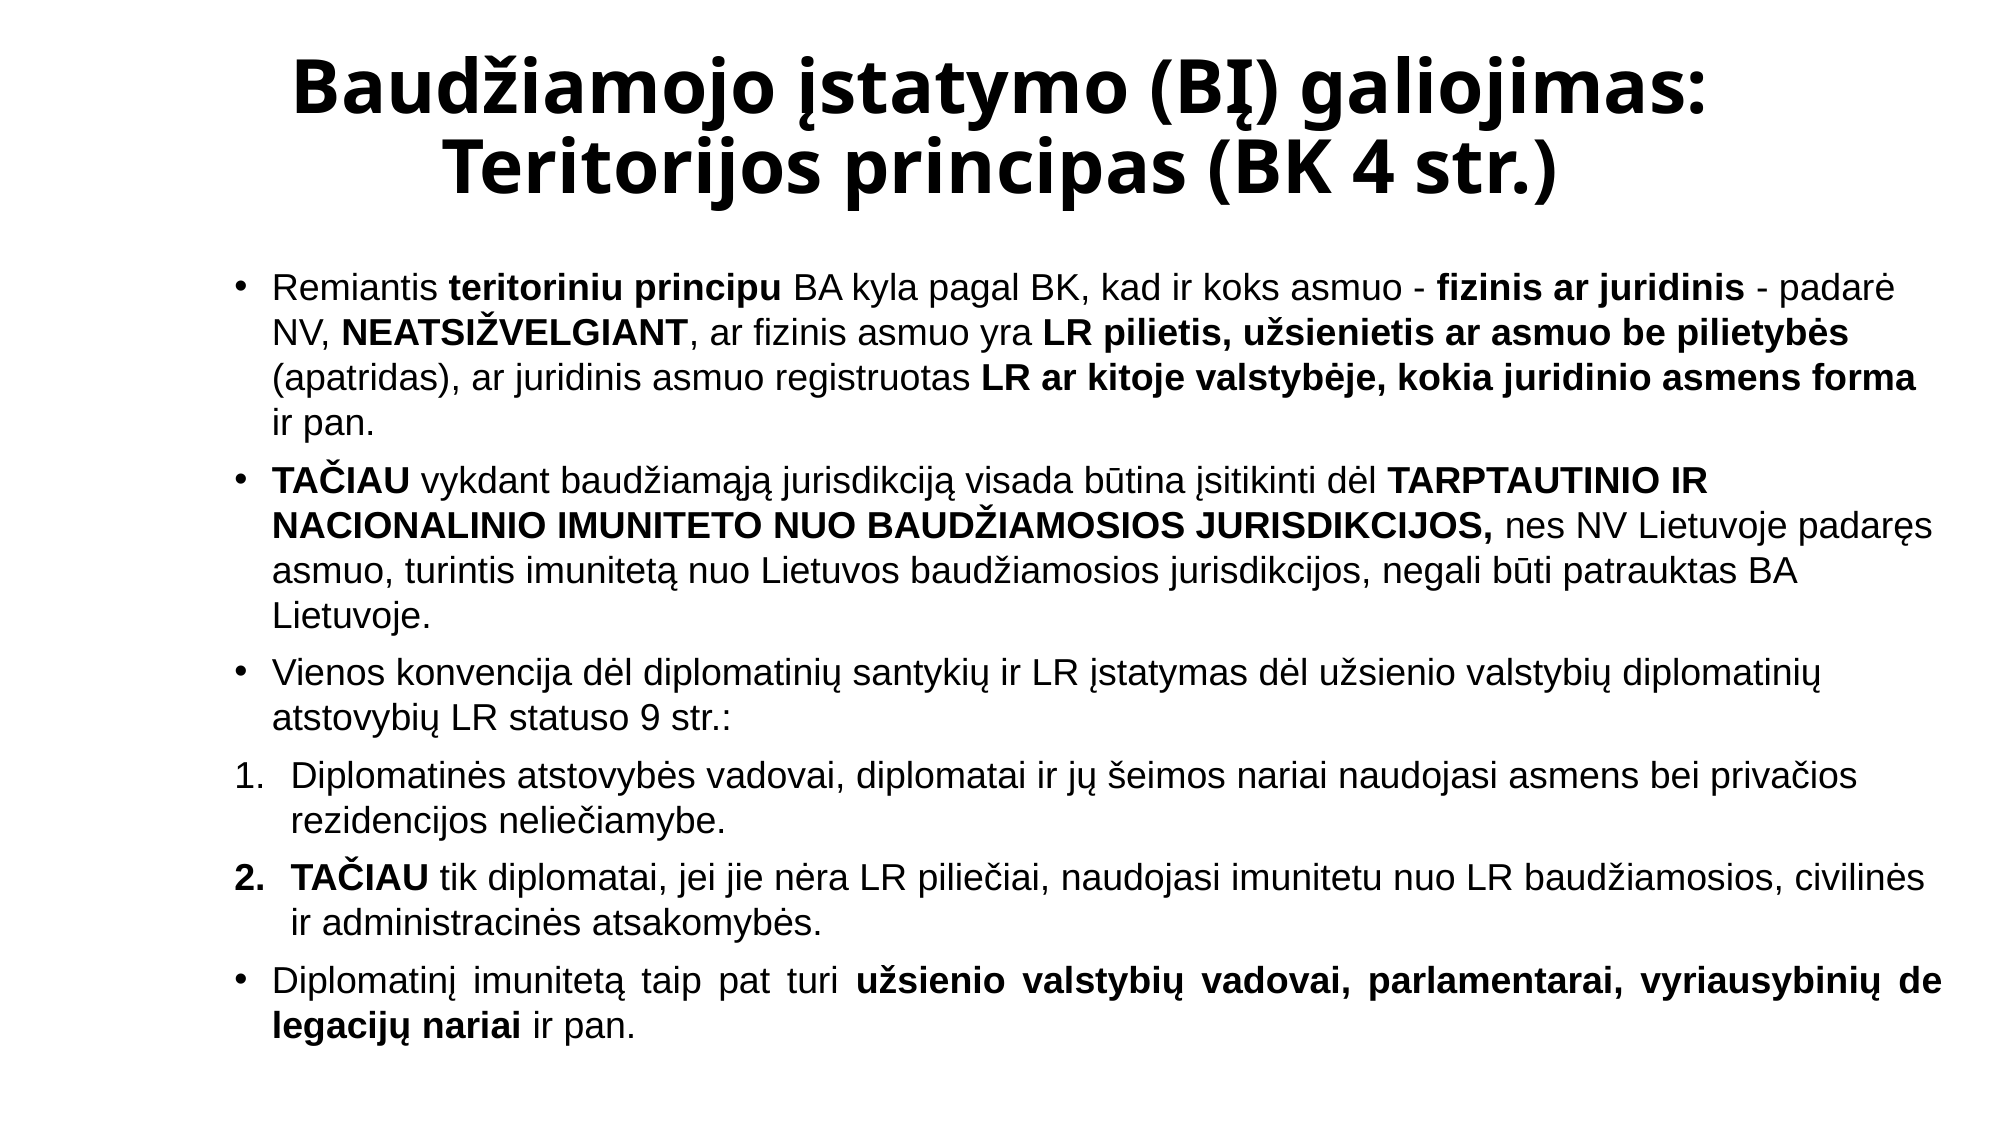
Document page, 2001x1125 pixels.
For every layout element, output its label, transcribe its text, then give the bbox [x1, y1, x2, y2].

list Remiantis teritoriniu principu BA kyla pagal BK, kad ir koks asmuo - fizinis ar juridinis - padarė NV, NEATSIŽVELGIANT, ar fizinis asmuo yra LR pilietis, užsie­nietis ar asmuo be pilietybės (apatridas), ar juridinis asmuo registruo­tas LR ar kitoje valstybėje, kokia juridinio asmens forma ir pan. TAČIAU vykdant baudžiamąją jurisdikciją visada būtina įsitikinti dėl TARPTAUTINIO IR NACIONALINIO IMUNITETO NUO BAUDŽIAMOSIOS JURISDIKCIJOS, nes NV Lietuvoje padaręs asmuo, tu­rintis imunitetą nuo Lietuvos baudžiamosios jurisdikcijos, negali būti patrauktas BA Lietuvoje. Vienos konvencija dėl diplomatinių santykių ir LR įstatymas dėl užsienio valstybių diplomatinių atstovybių LR statuso 9 str.: Diplomatinės atstovybės vadovai, diplomatai ir jų šeimos nariai naudojasi asmens bei privačios rezidencijos neliečiamybe. TAČIAU tik diplomatai, jei jie nėra LR piliečiai, naudojasi imunitetu nuo LR baudžiamosios, civilinės ir administracinės atsakomybės. Diplomatinį imunitetą taip pat turi užsienio valstybių vadovai, parlamentarai, vyriausybinių de­legacijų nariai ir pan. [219, 255, 1959, 1108]
title Baudžiamojo įstatymo (BĮ) galiojimas: Teritorijos principas (BK 4 str.) [137, 3, 1863, 256]
